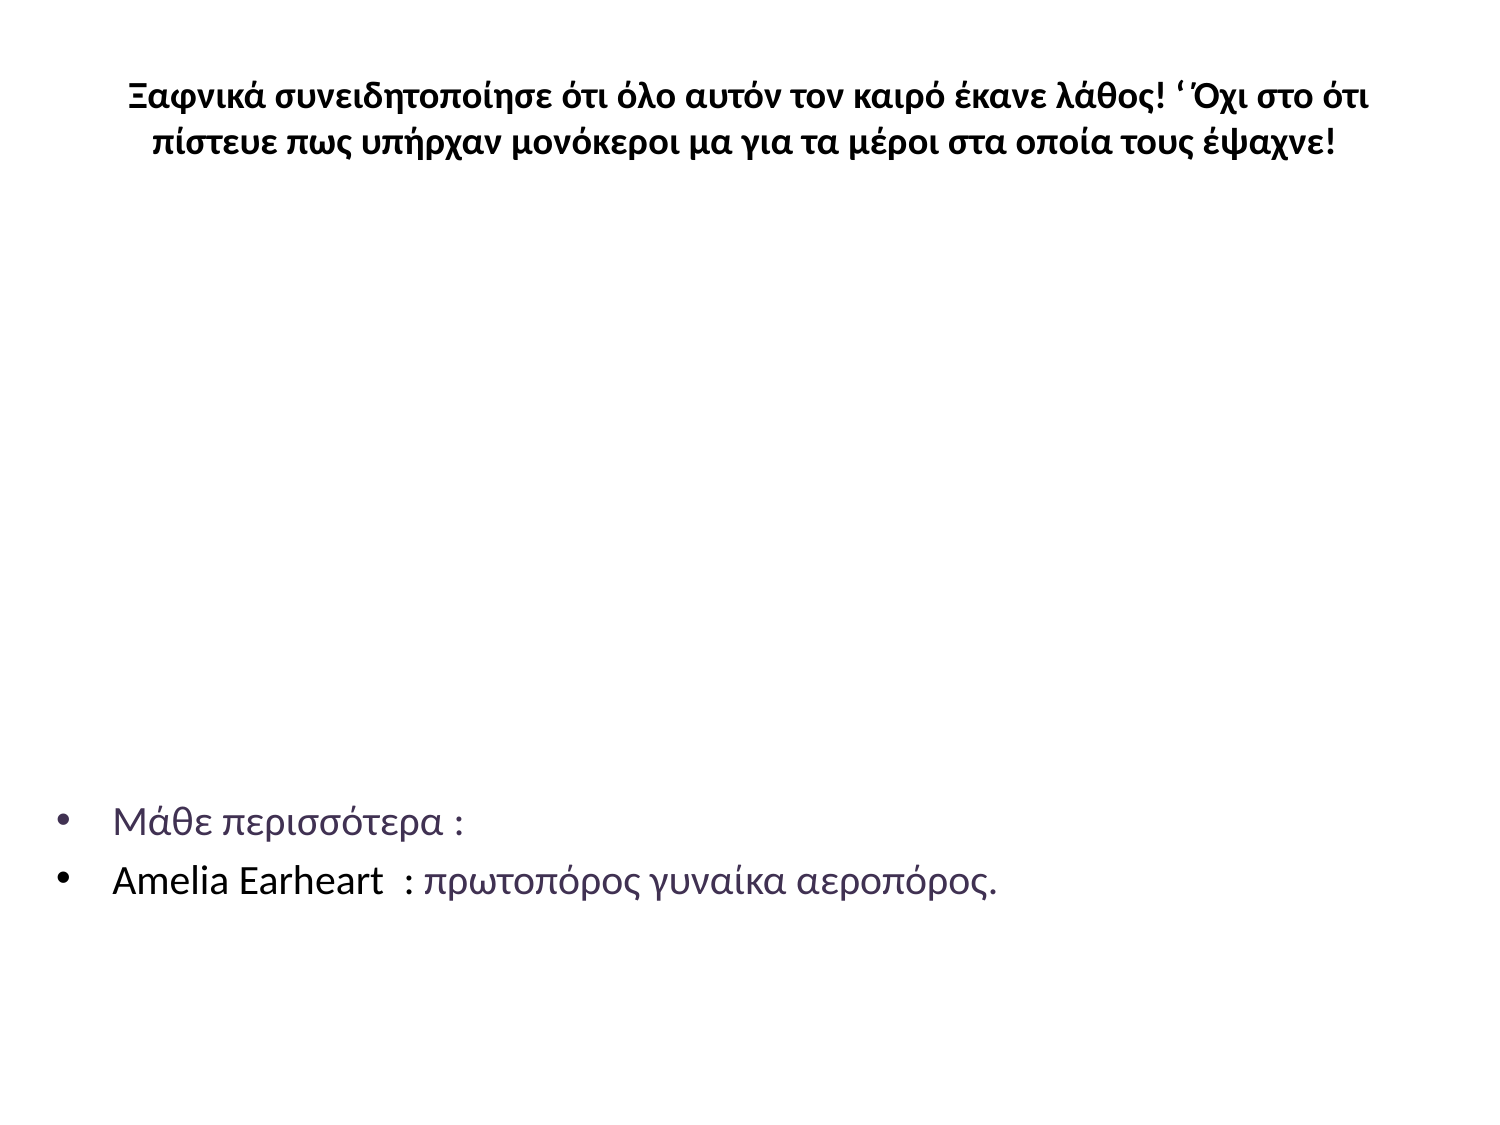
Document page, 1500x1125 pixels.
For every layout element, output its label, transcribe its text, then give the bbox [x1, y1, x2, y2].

title Ξαφνικά συνειδητοποίησε ότι όλο αυτόν τον καιρό έκανε λάθος! ‘ Όχι στο ότι πίστευε πως υπήρχαν μονόκεροι μα για τα μέροι στα οποία τους έψαχνε! [75, 45, 1425, 233]
text_box Μάθε περισσότερα : Amelia Earheart : πρωτοπόρος γυναίκα αεροπόρος. [41, 786, 1092, 1075]
